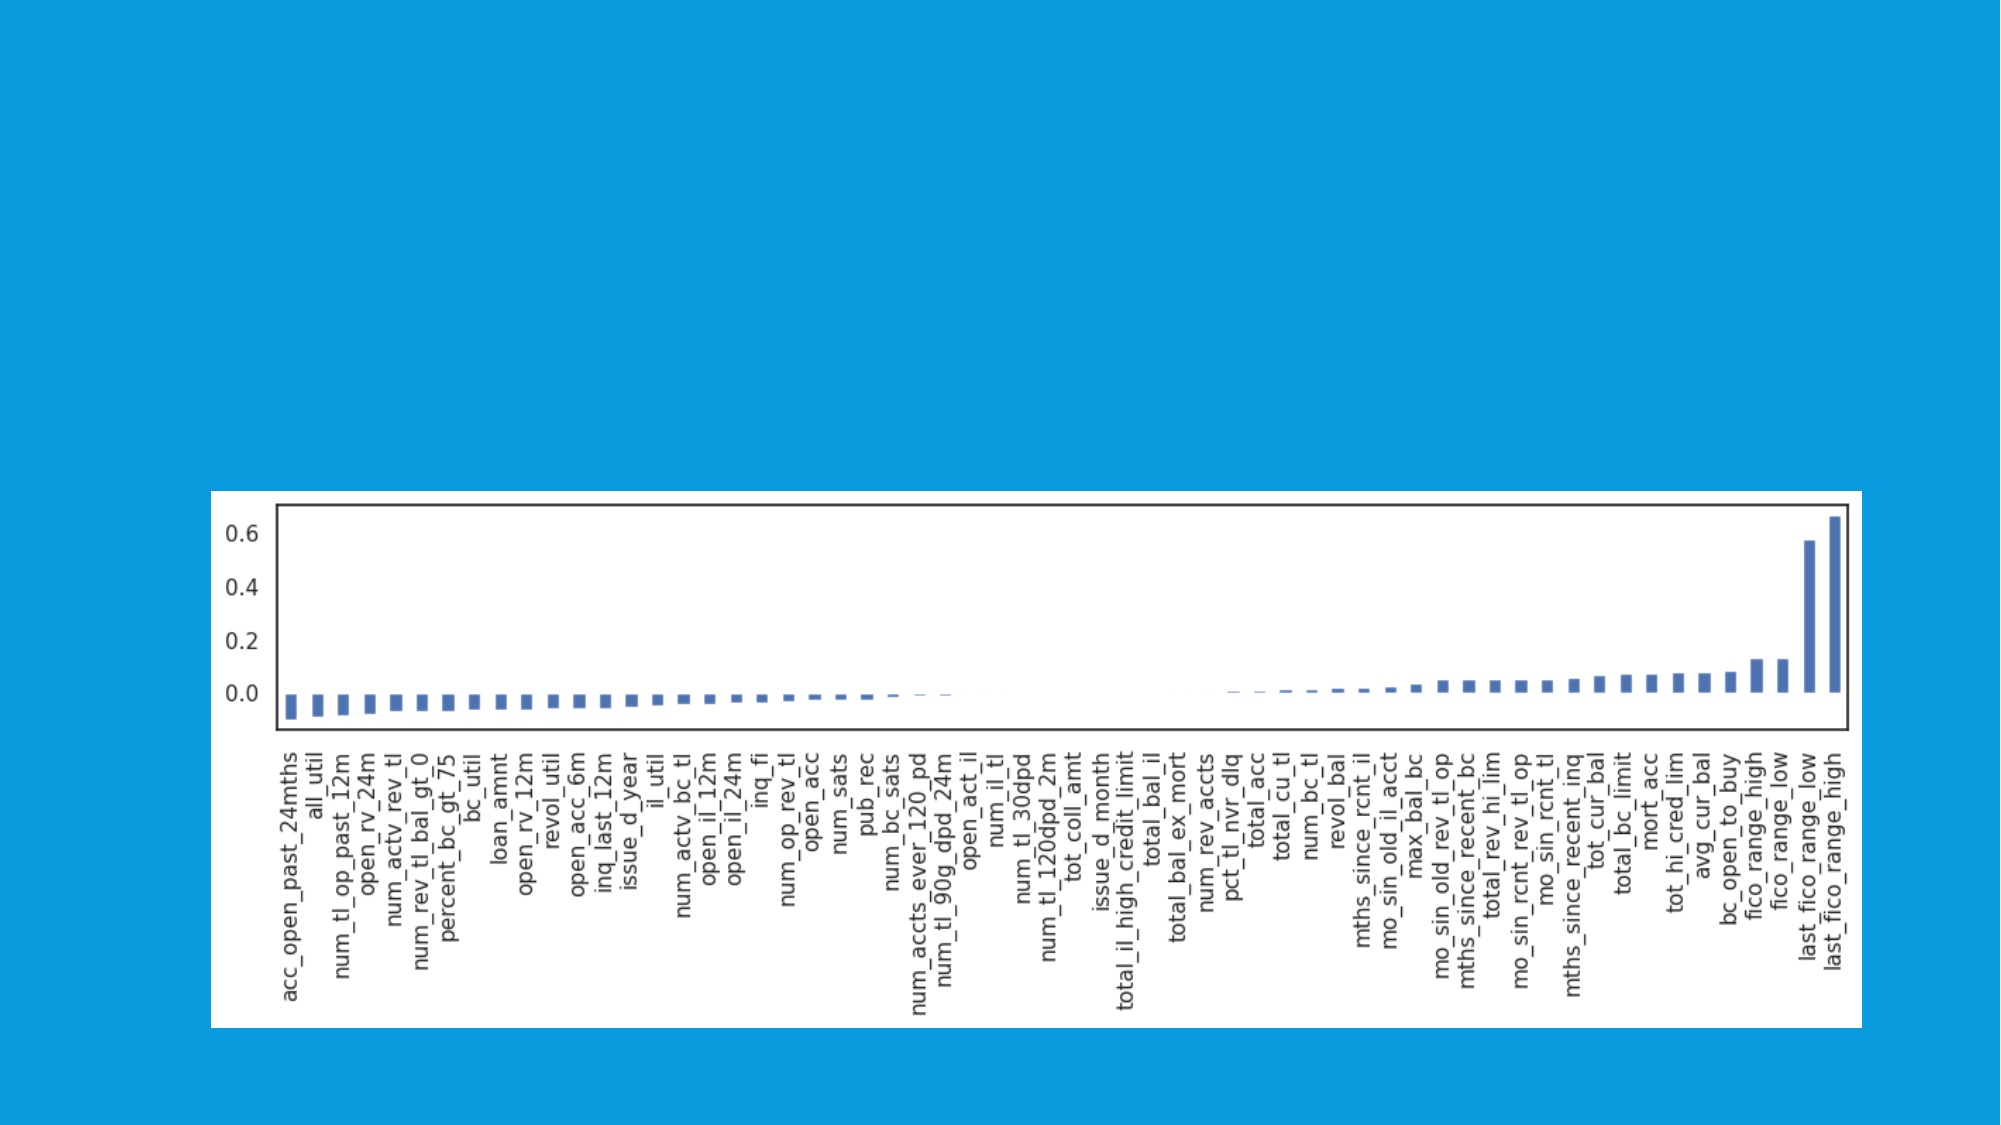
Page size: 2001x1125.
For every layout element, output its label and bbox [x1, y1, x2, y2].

picture [212, 492, 1861, 1027]
